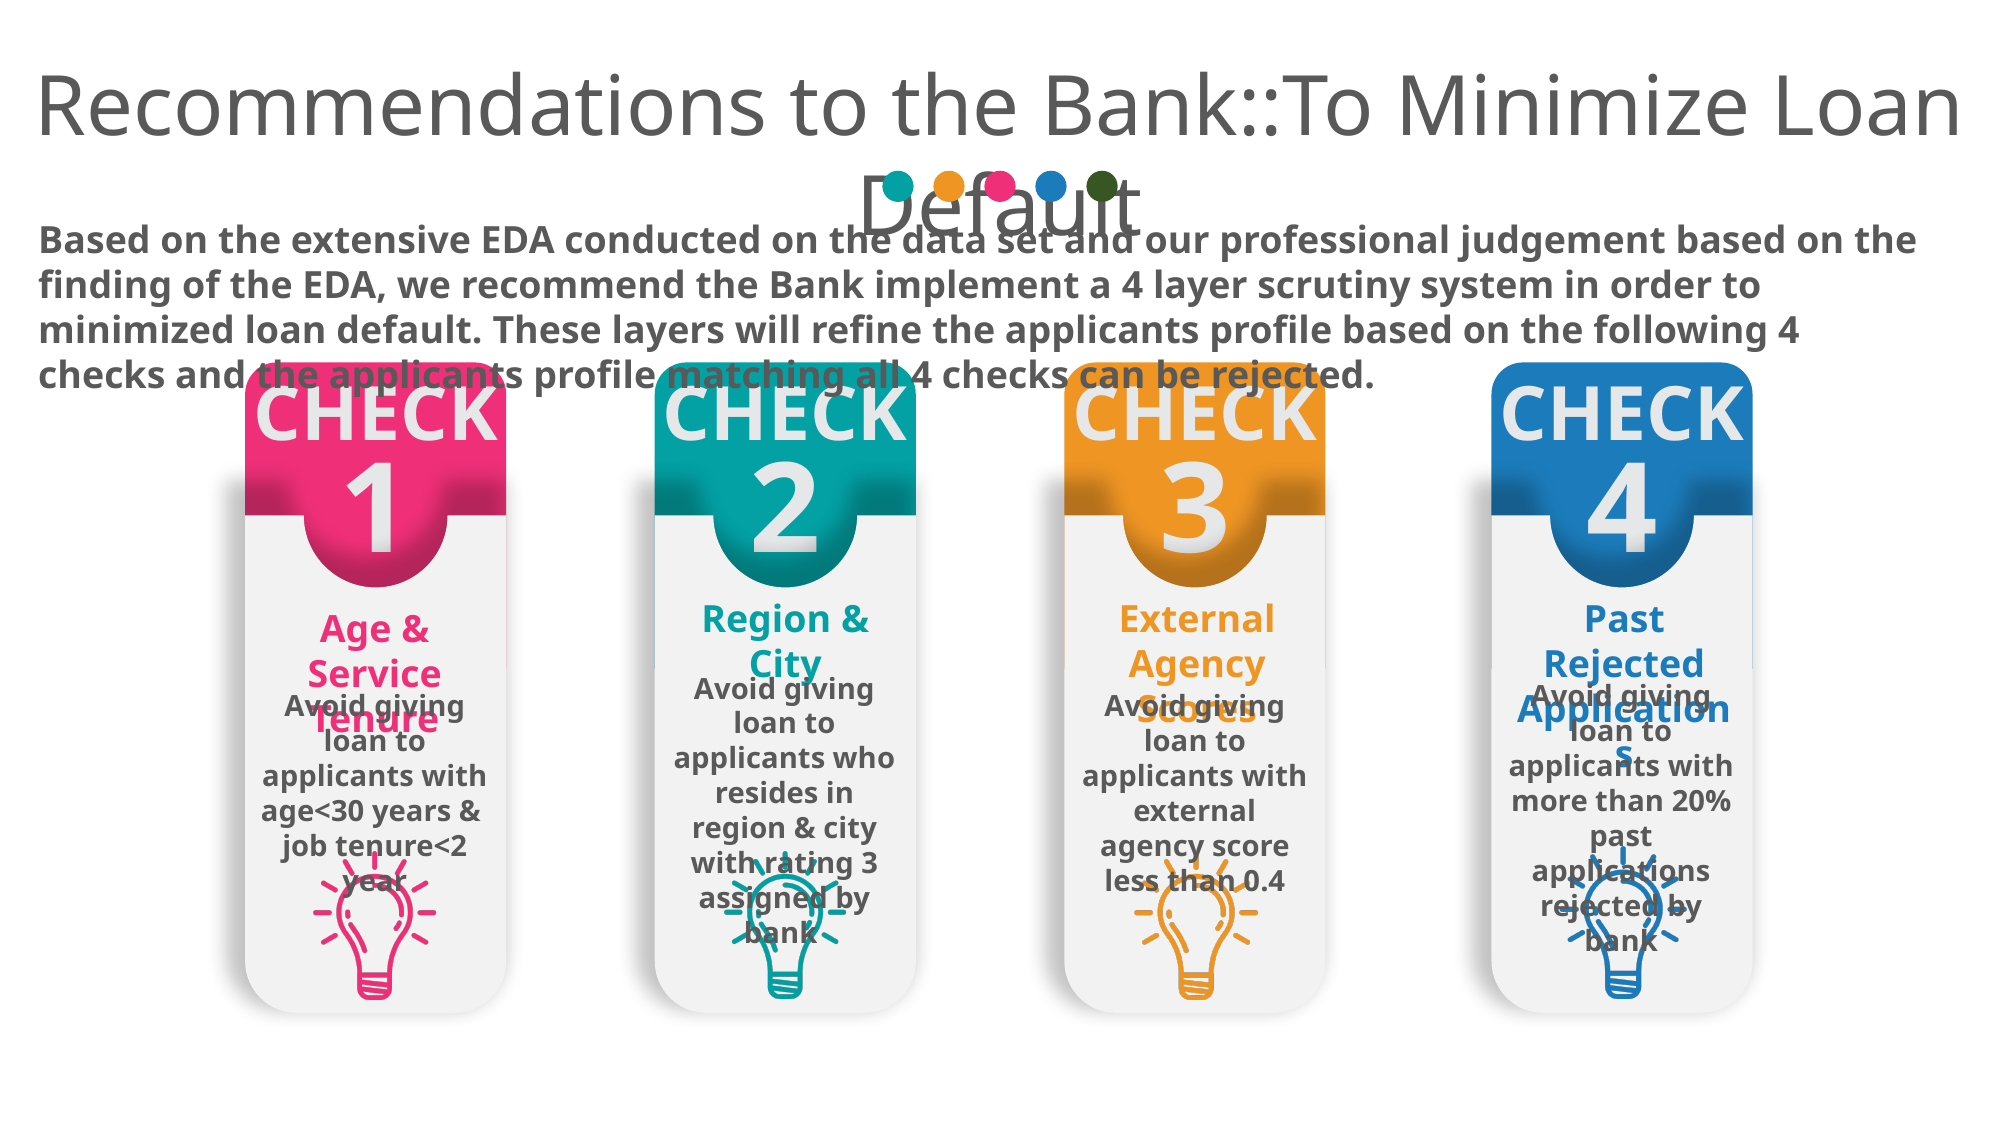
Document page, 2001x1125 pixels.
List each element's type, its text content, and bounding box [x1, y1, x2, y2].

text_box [1064, 587, 1328, 837]
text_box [653, 587, 916, 855]
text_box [1473, 358, 1771, 669]
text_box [637, 358, 934, 669]
picture [1121, 851, 1271, 1000]
text_box [653, 669, 917, 1014]
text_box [1046, 358, 1343, 669]
text_box Based on the extensive EDA conducted on the data set and our professional judgement based on the finding of the EDA, we recommend the Bank implement a 4 layer scrutiny system in order to minimized loan default. These layers will refine the applicants profile based on the following 4 checks and the applicants profile matching all 4 checks can be rejected. [23, 208, 1953, 404]
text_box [227, 358, 524, 669]
picture [710, 855, 859, 999]
picture [300, 851, 449, 1000]
text_box [1063, 669, 1327, 1014]
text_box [882, 170, 1118, 202]
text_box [244, 597, 506, 837]
text_box [1490, 862, 1754, 1014]
picture [1546, 862, 1700, 999]
text_box Recommendations to the Bank::To Minimize Loan Default [0, 45, 2000, 260]
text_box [1490, 587, 1755, 862]
text_box [244, 669, 508, 1014]
